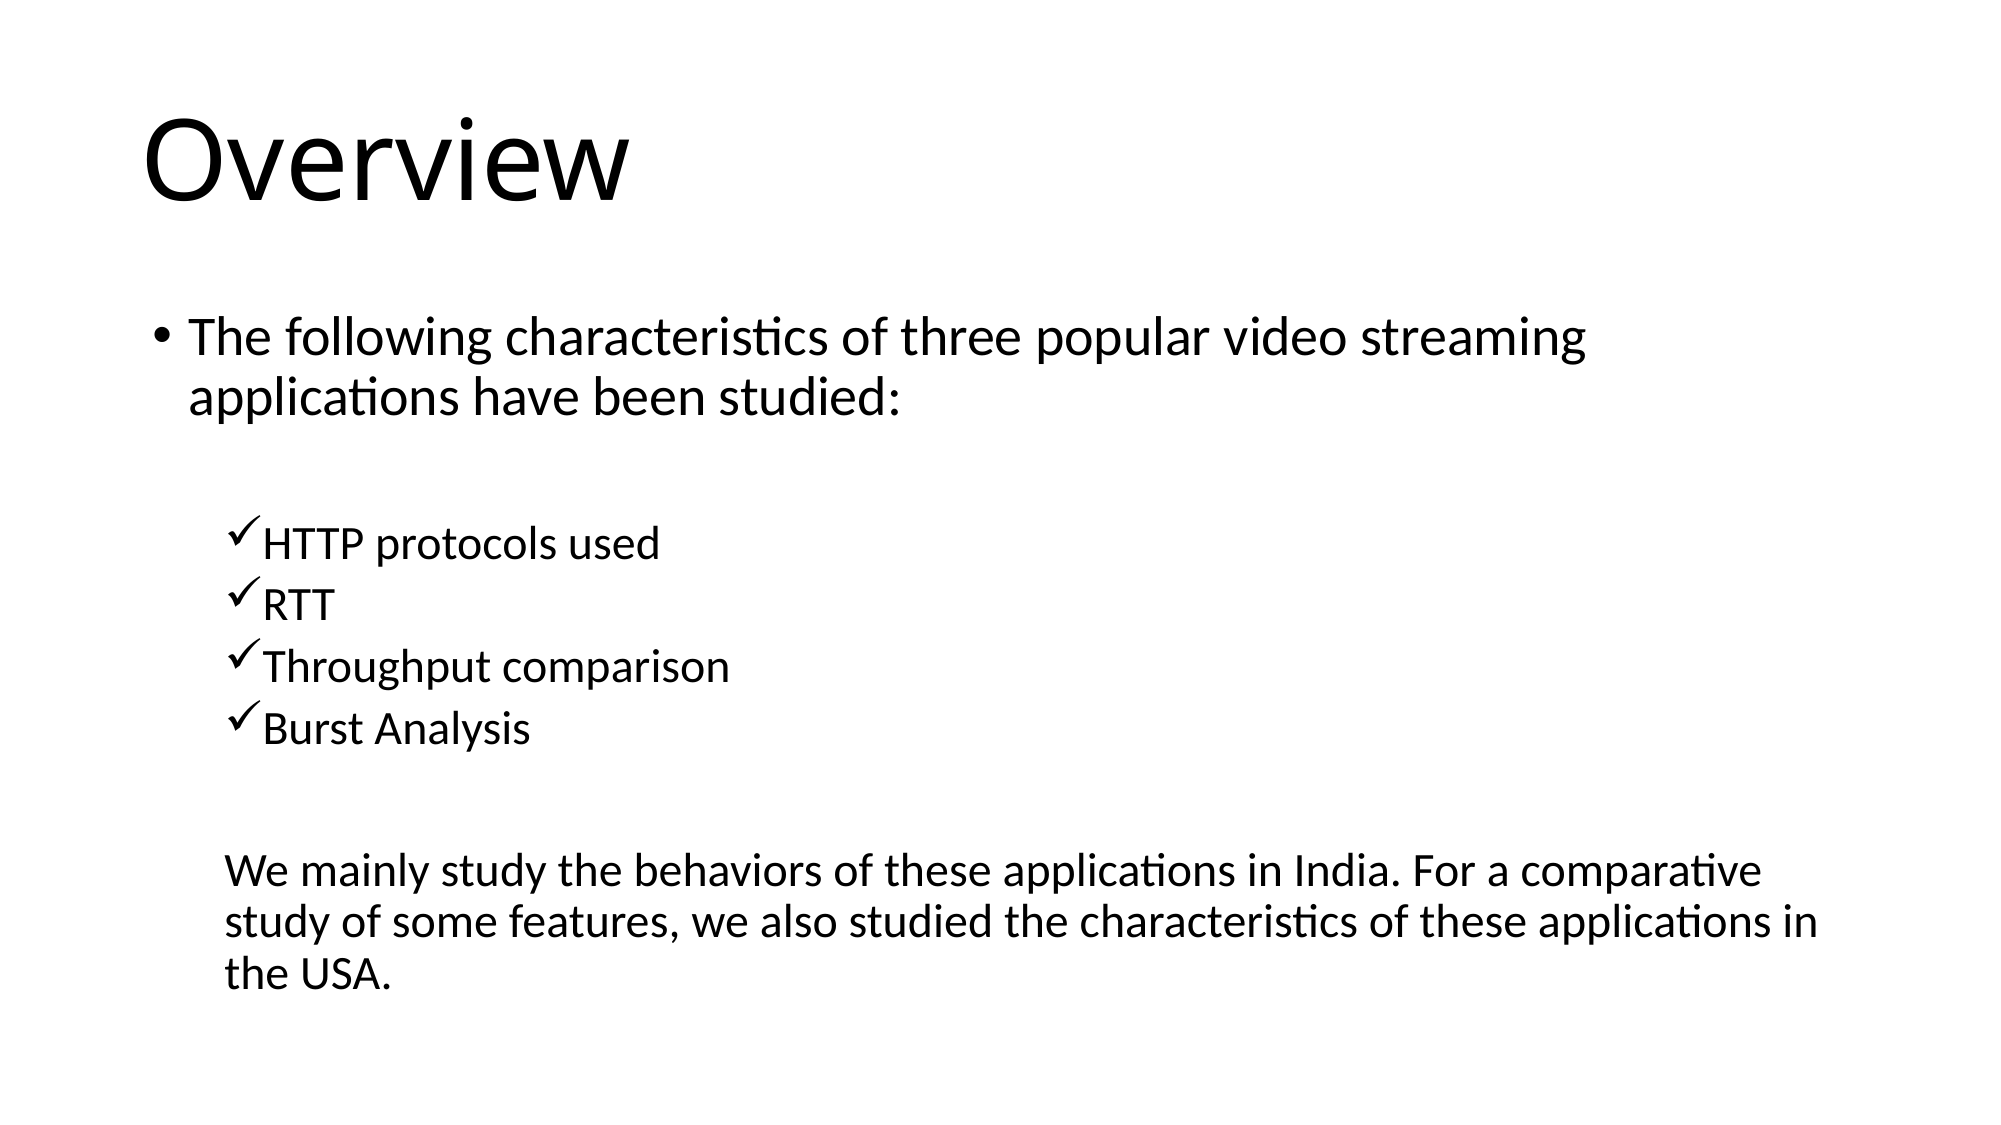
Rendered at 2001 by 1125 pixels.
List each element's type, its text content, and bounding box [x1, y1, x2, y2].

title Overview [125, 15, 1851, 233]
list The following characteristics of three popular video streaming applications have been studied: HTTP protocols used RTT Throughput comparison Burst Analysis We mainly study the behaviors of these applications in India. For a comparative study of some features, we also studied the characteristics of these applications in the USA. [137, 299, 1863, 1014]
